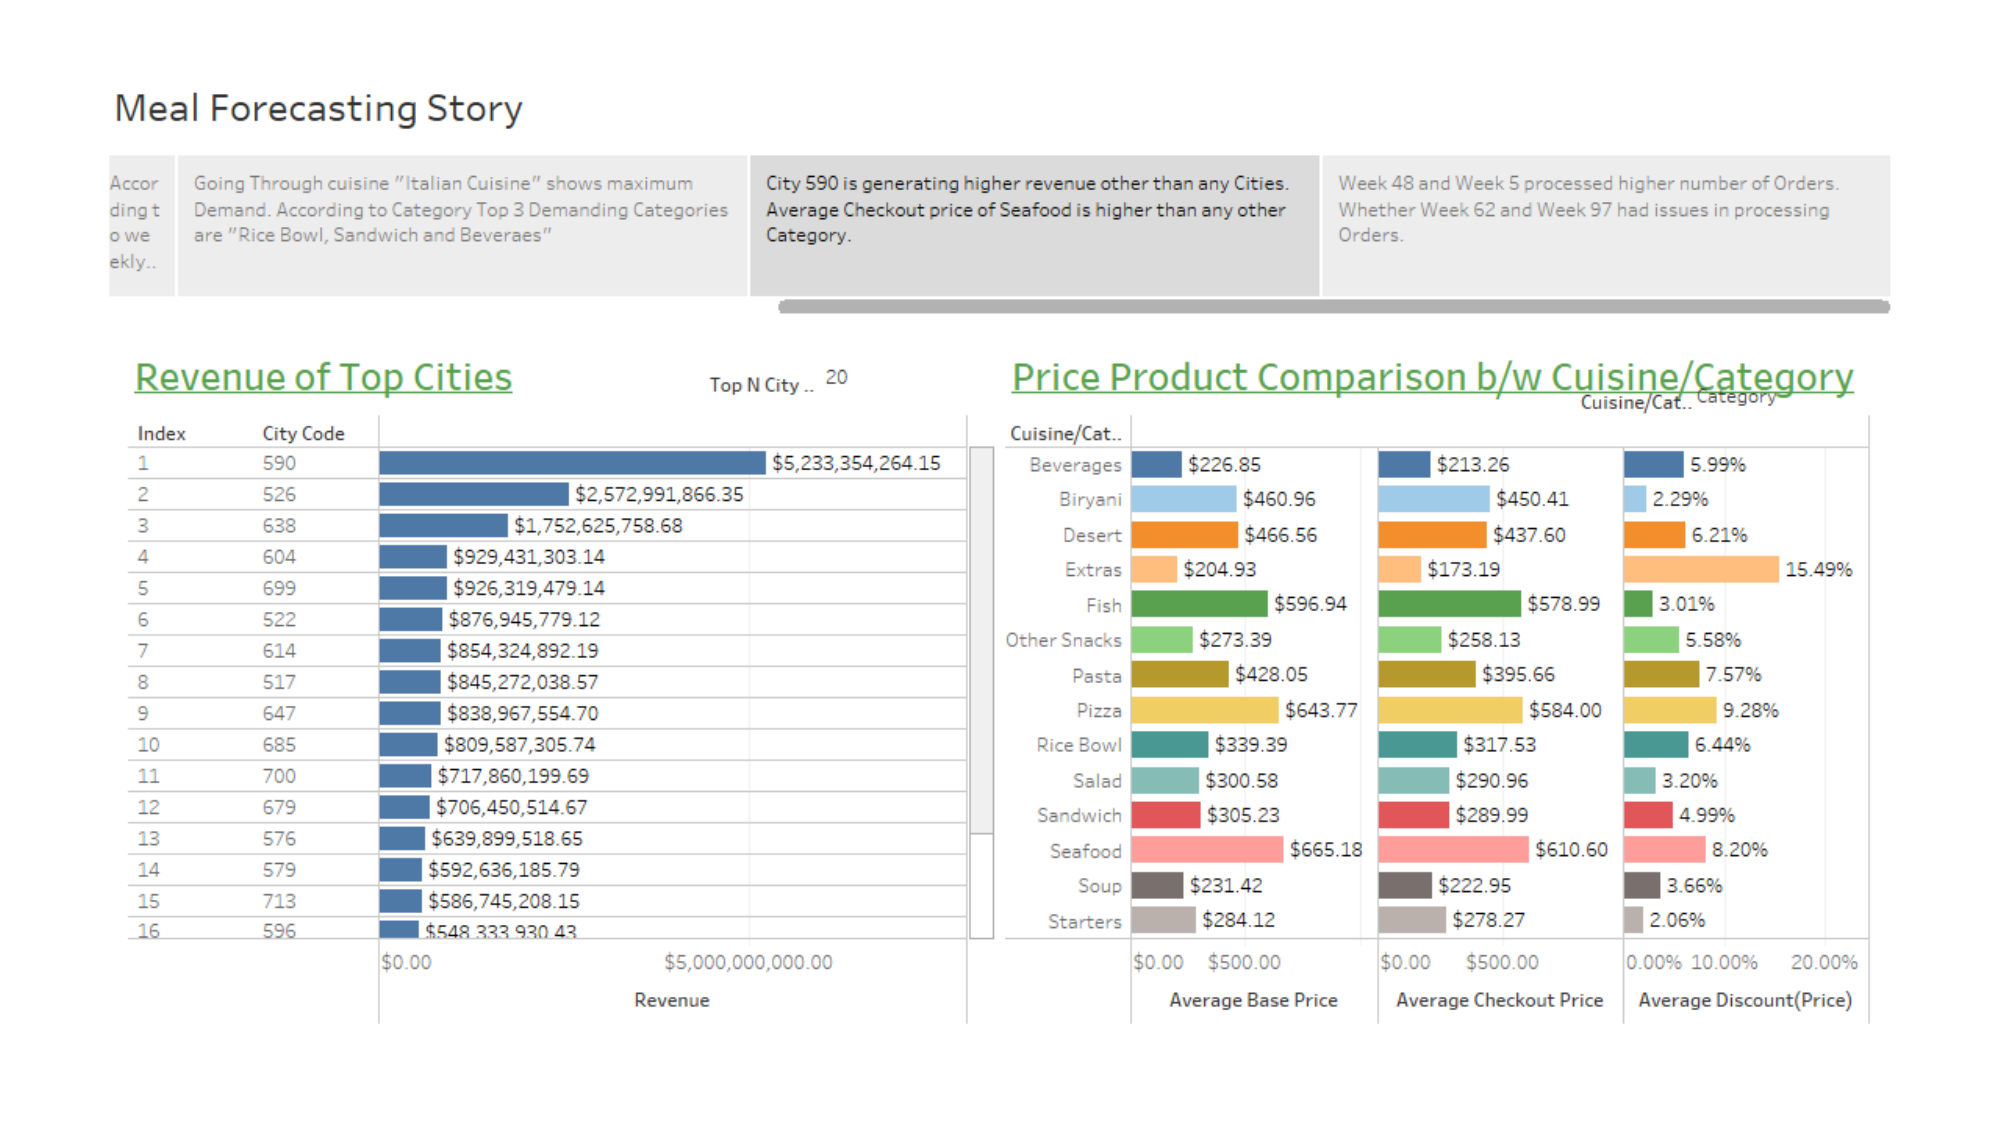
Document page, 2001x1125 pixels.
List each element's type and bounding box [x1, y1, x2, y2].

picture [97, 68, 1903, 1057]
